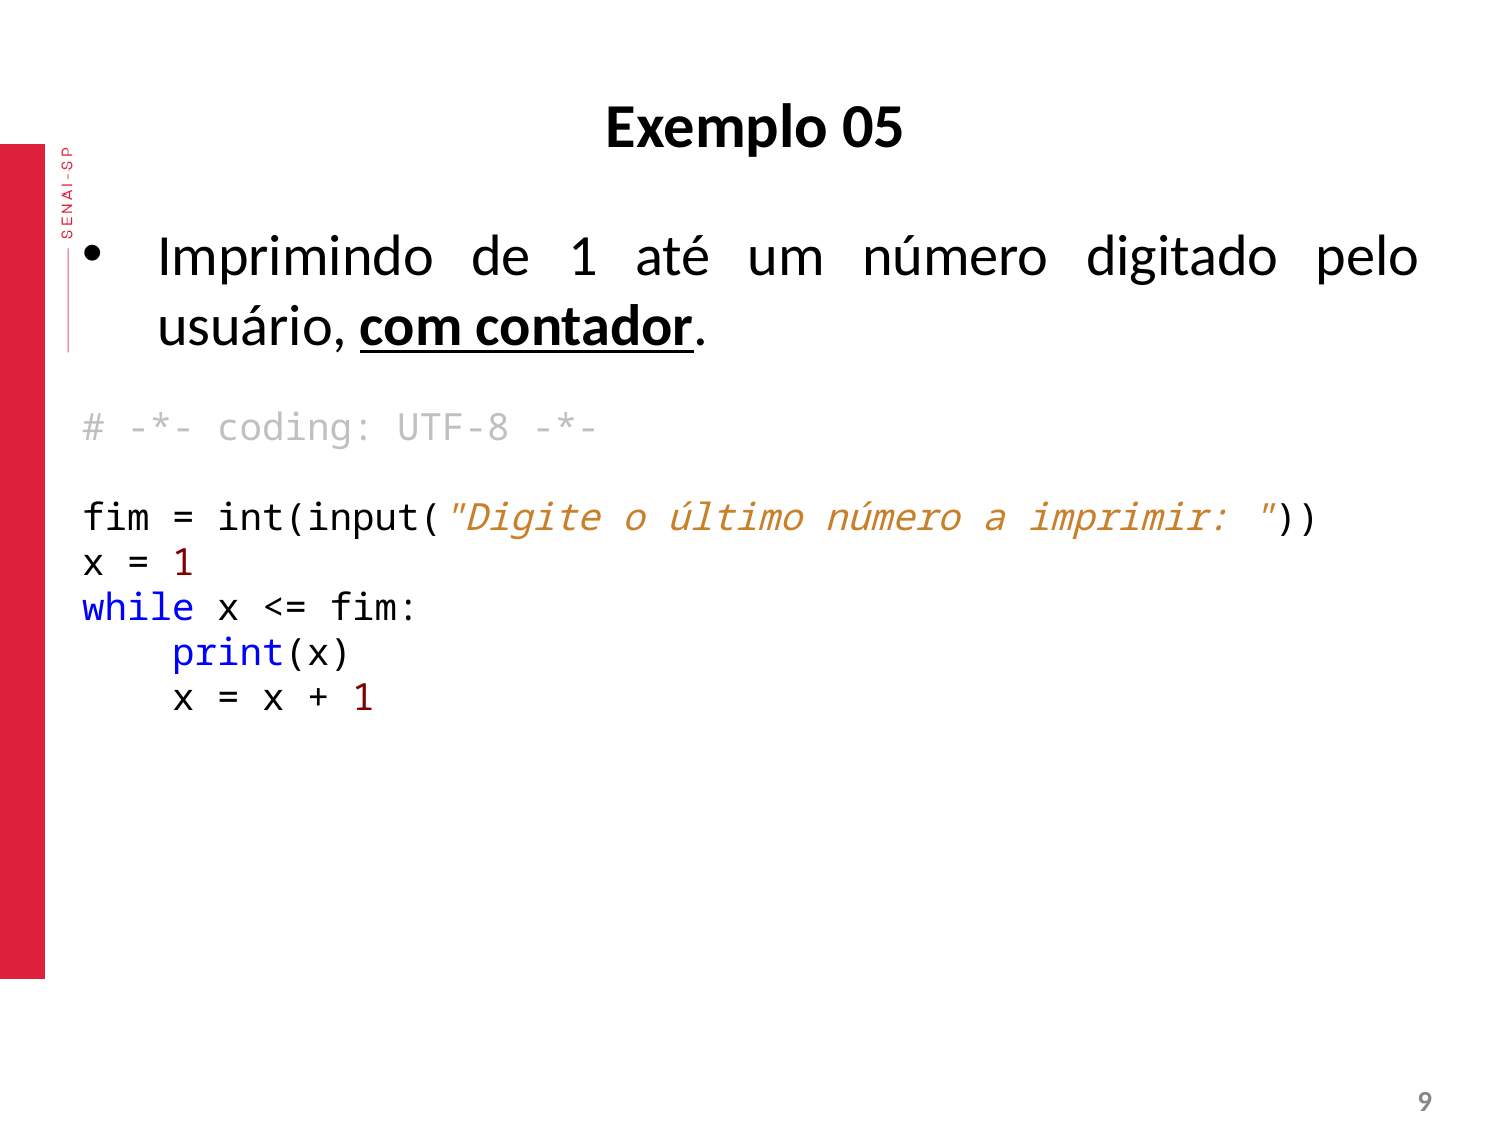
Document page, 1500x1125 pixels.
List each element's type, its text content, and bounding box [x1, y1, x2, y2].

slide_number ‹#› [1096, 1069, 1447, 1125]
picture [0, 0, 1500, 1125]
text_box Imprimindo de 1 até um número digitado pelo usuário, com contador. # -*- coding: UTF-8 -*- fim = int(input("Digite o último número a imprimir: ")) x = 1 while x <= fim: print(x) x = x + 1 [67, 210, 1435, 725]
title Exemplo 05 [76, 86, 1436, 173]
